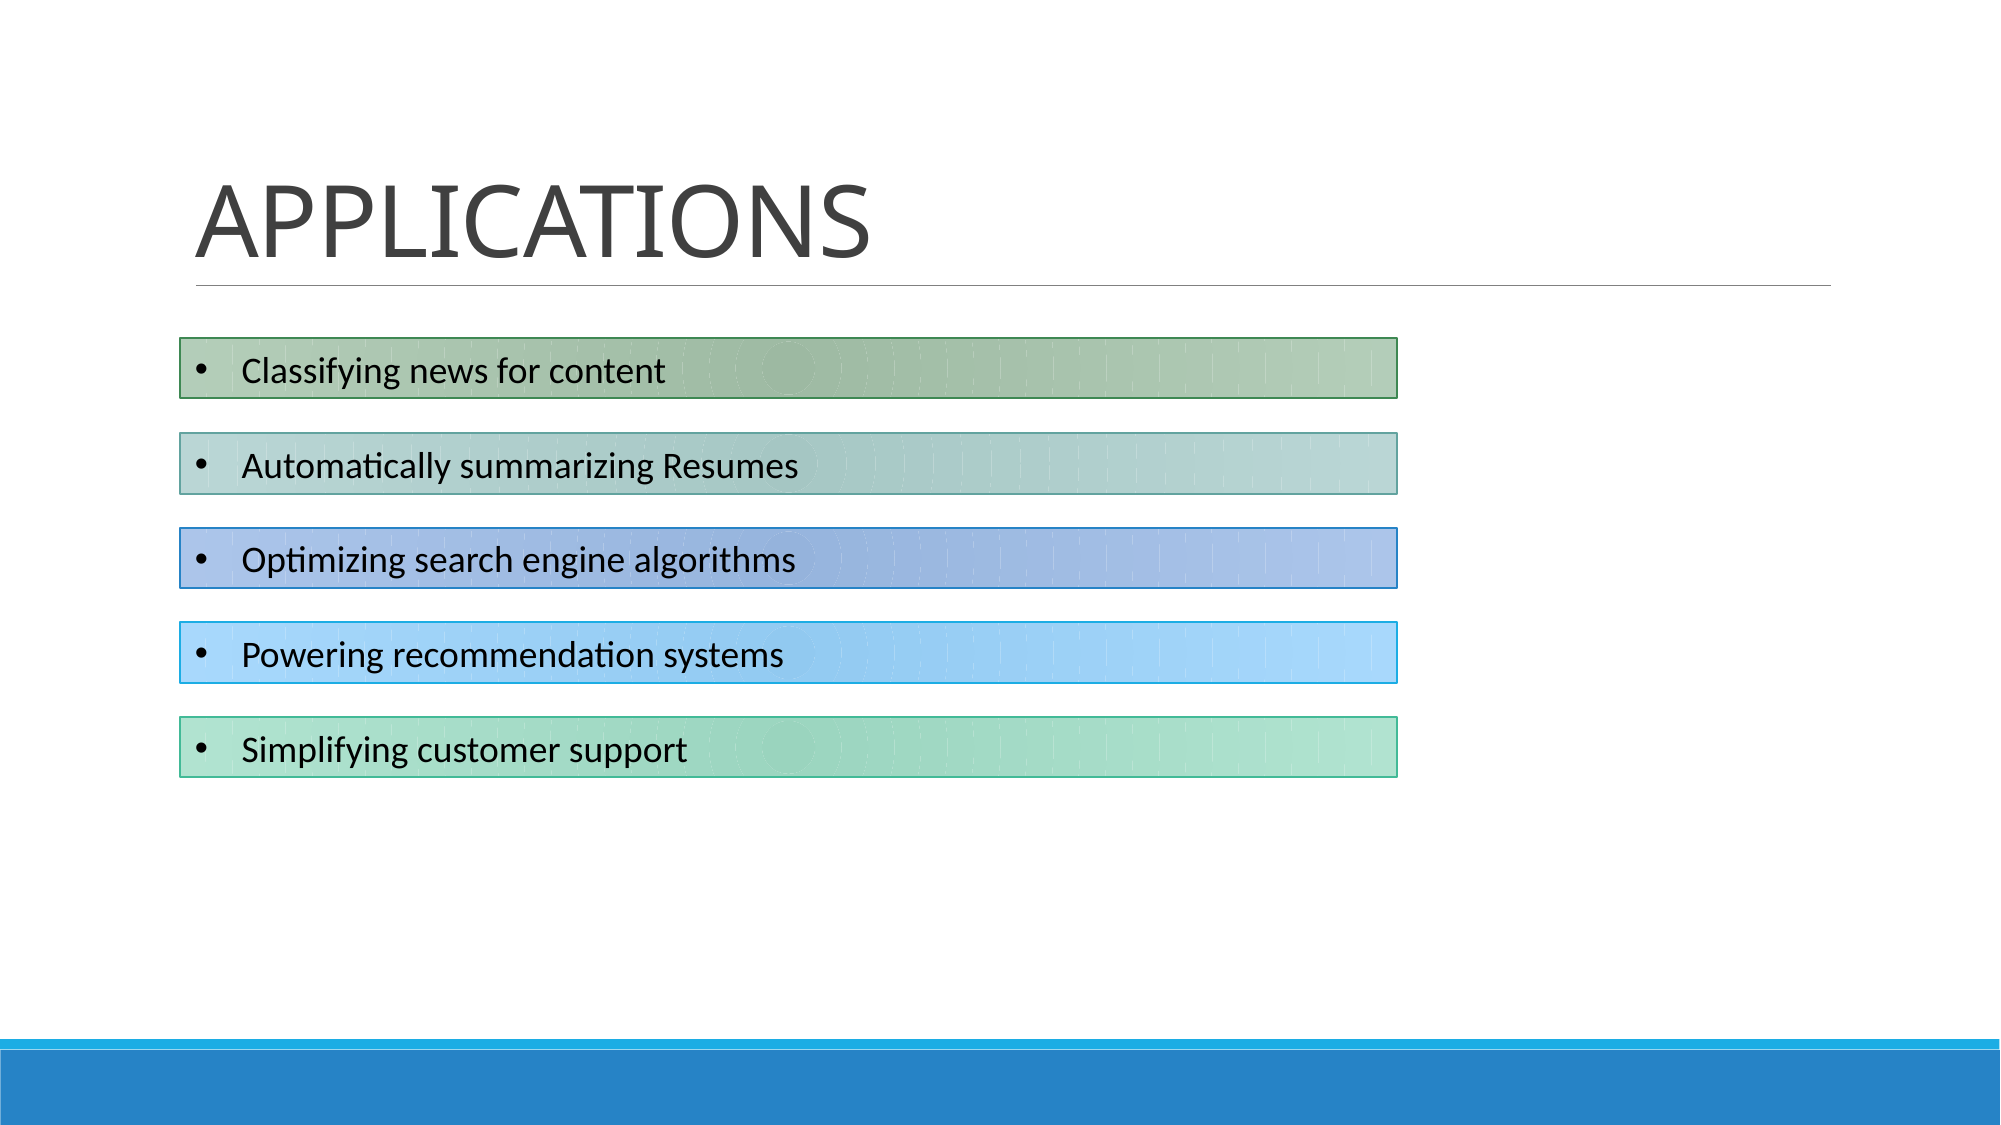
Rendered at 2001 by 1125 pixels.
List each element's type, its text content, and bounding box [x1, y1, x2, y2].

text_box Automatically summarizing Resumes [179, 432, 1398, 495]
text_box Simplifying customer support [179, 716, 1398, 778]
title APPLICATIONS [180, 47, 1830, 285]
text_box Classifying news for content [179, 337, 1398, 399]
text_box Optimizing search engine algorithms [179, 527, 1398, 589]
text_box Powering recommendation systems [179, 621, 1398, 684]
